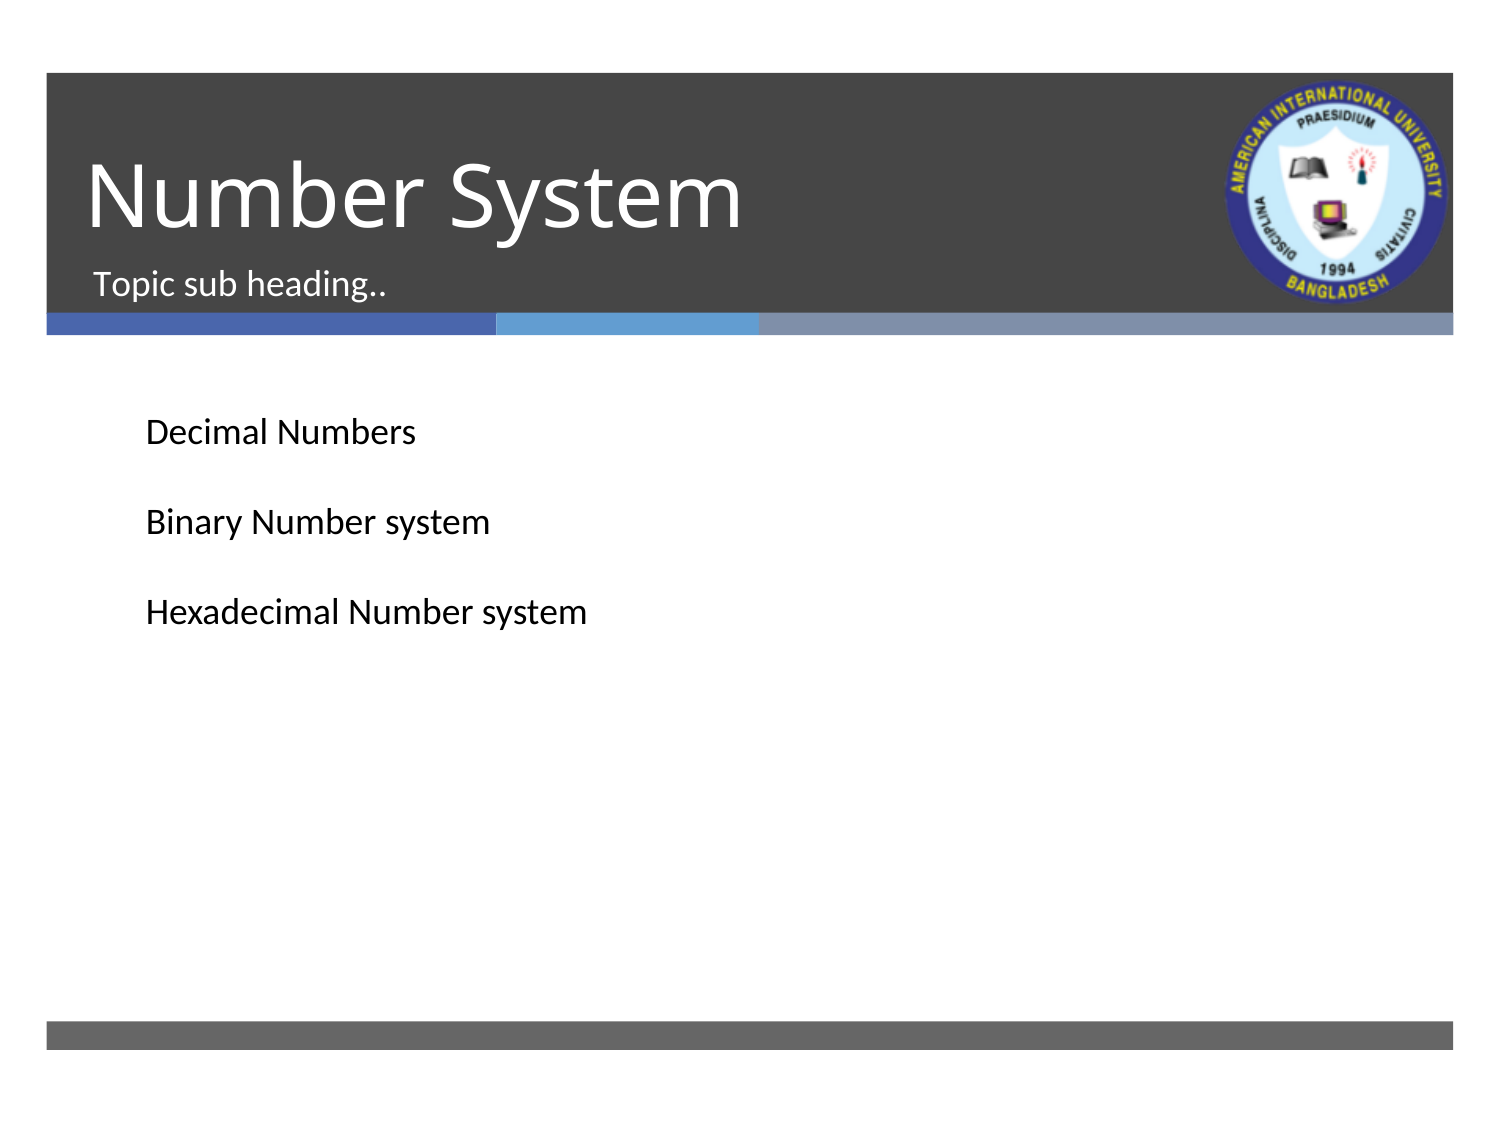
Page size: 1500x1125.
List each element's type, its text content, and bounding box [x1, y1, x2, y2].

text_box Decimal Numbers Binary Number system Hexadecimal Number system [131, 399, 604, 640]
subtitle Topic sub heading.. [78, 251, 1351, 331]
title Number System [69, 73, 1351, 253]
picture [1351, 75, 1454, 310]
